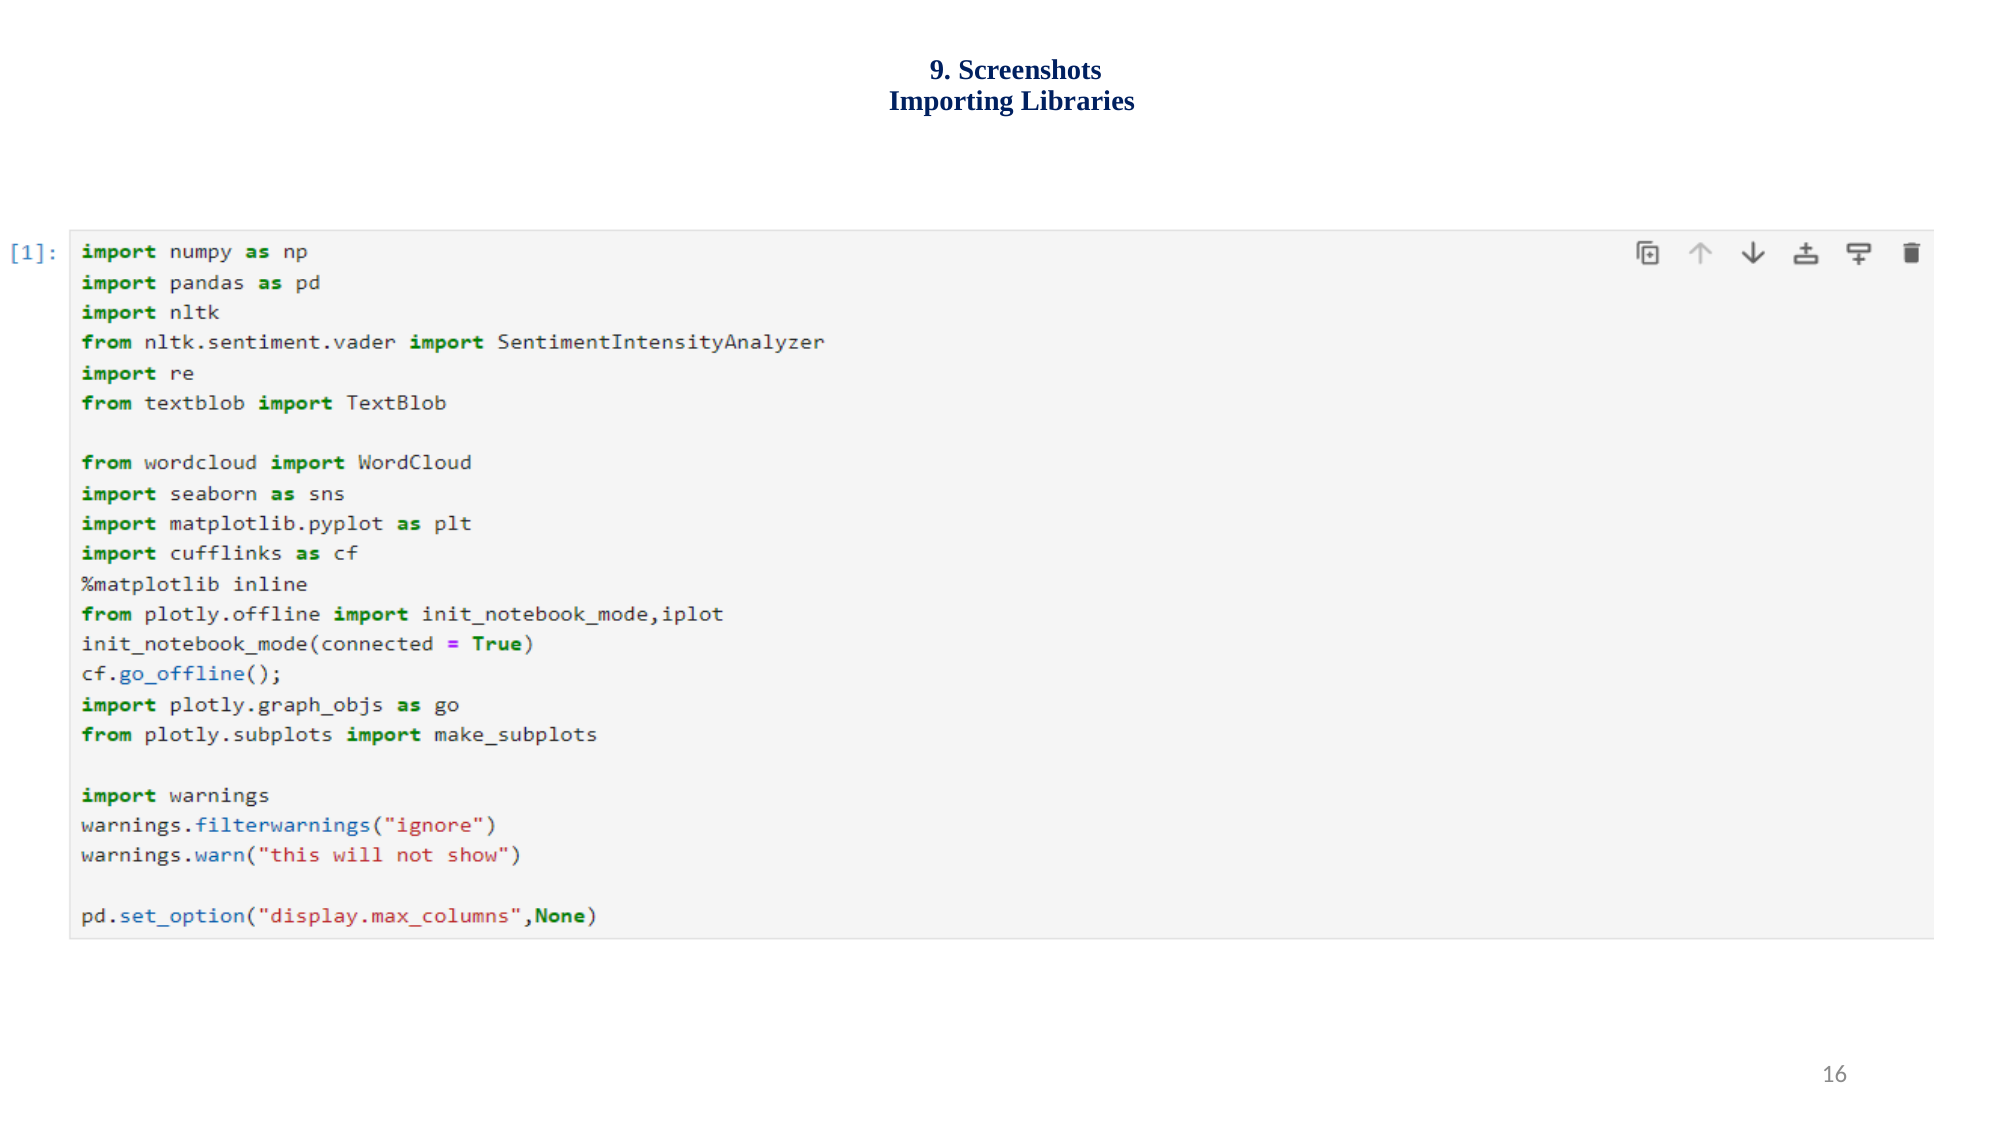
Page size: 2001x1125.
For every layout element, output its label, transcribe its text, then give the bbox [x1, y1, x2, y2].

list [0, 227, 1934, 958]
slide_number 16 [1412, 1042, 1863, 1103]
title 9. Screenshots Importing Libraries [149, 46, 1875, 159]
